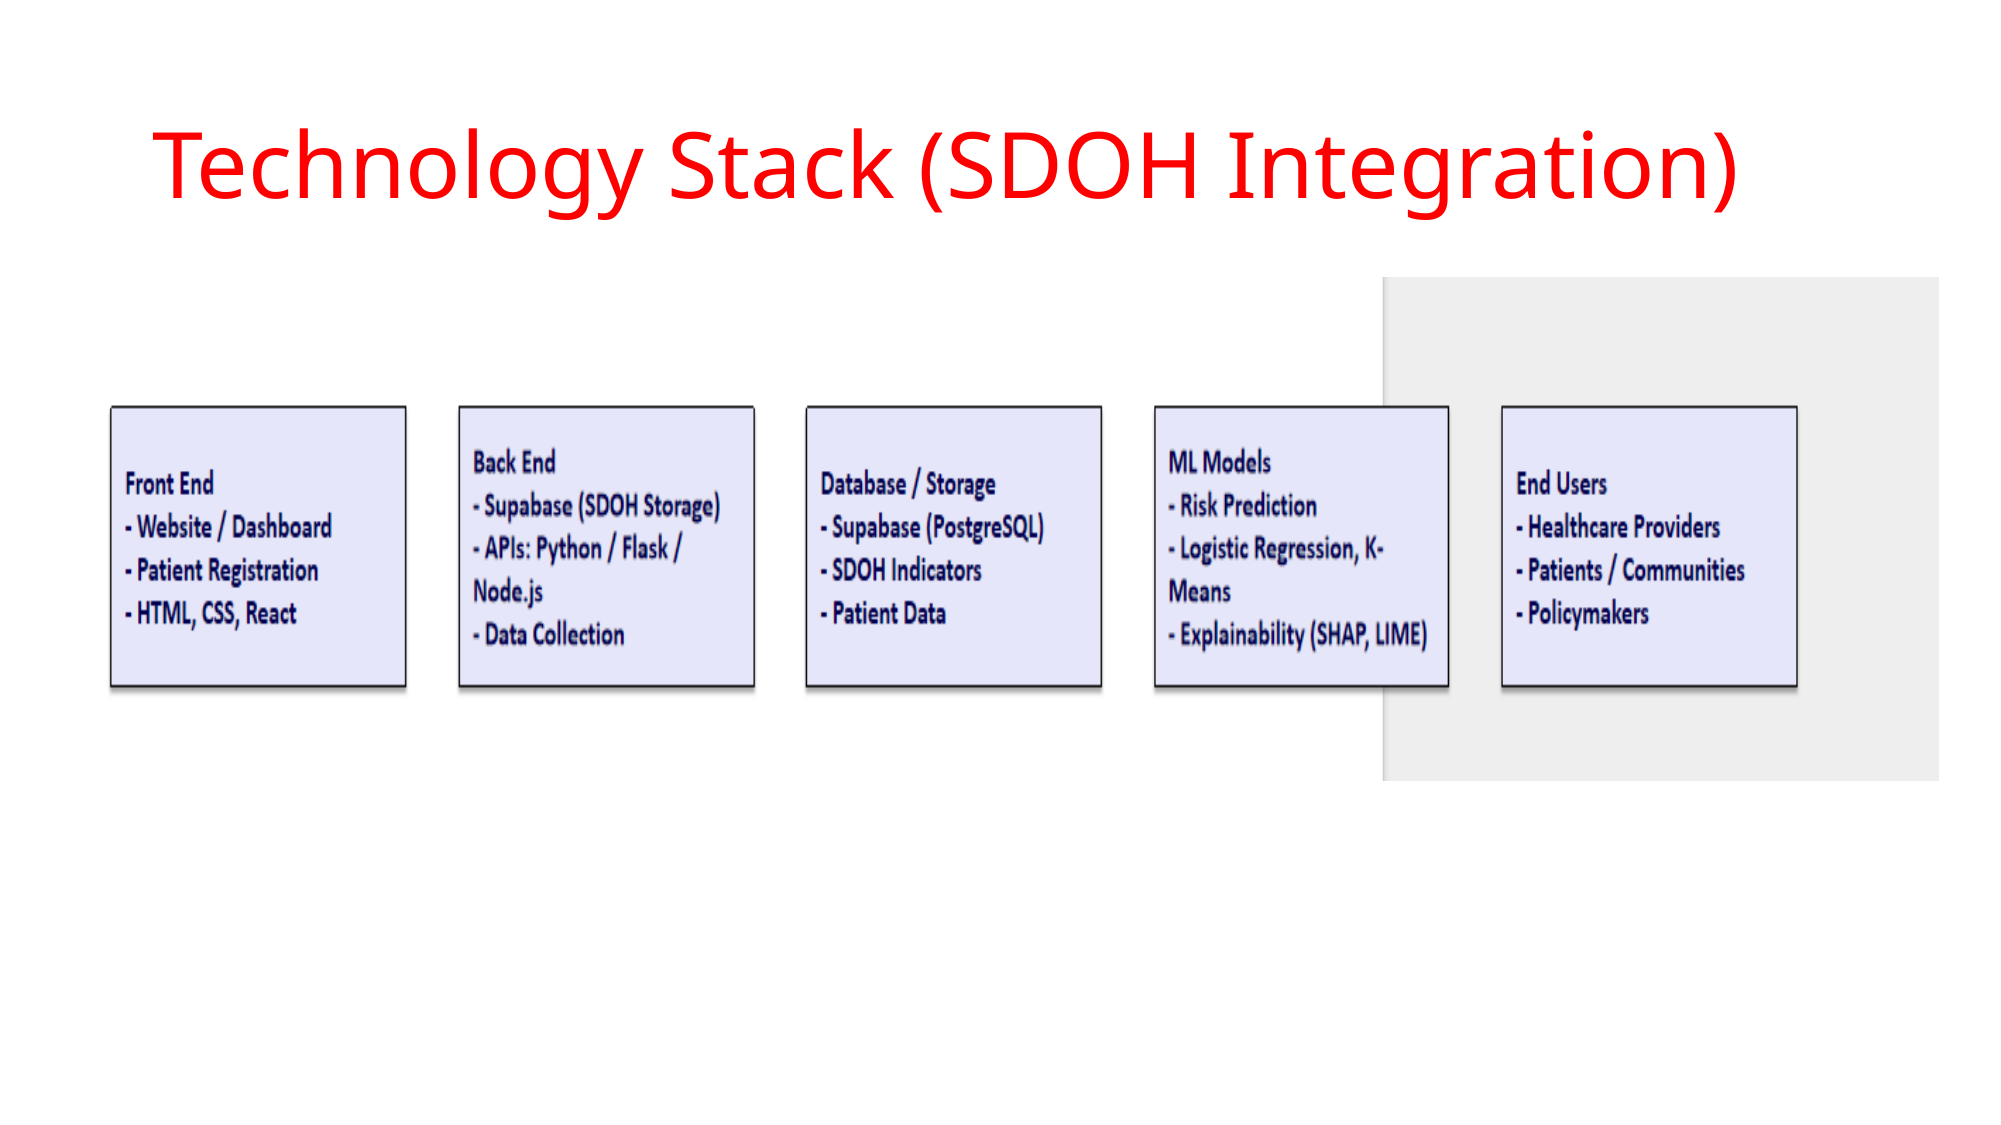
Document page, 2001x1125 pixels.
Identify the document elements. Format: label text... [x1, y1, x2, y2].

title Technology Stack (SDOH Integration) [137, 59, 1863, 277]
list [51, 277, 1939, 781]
